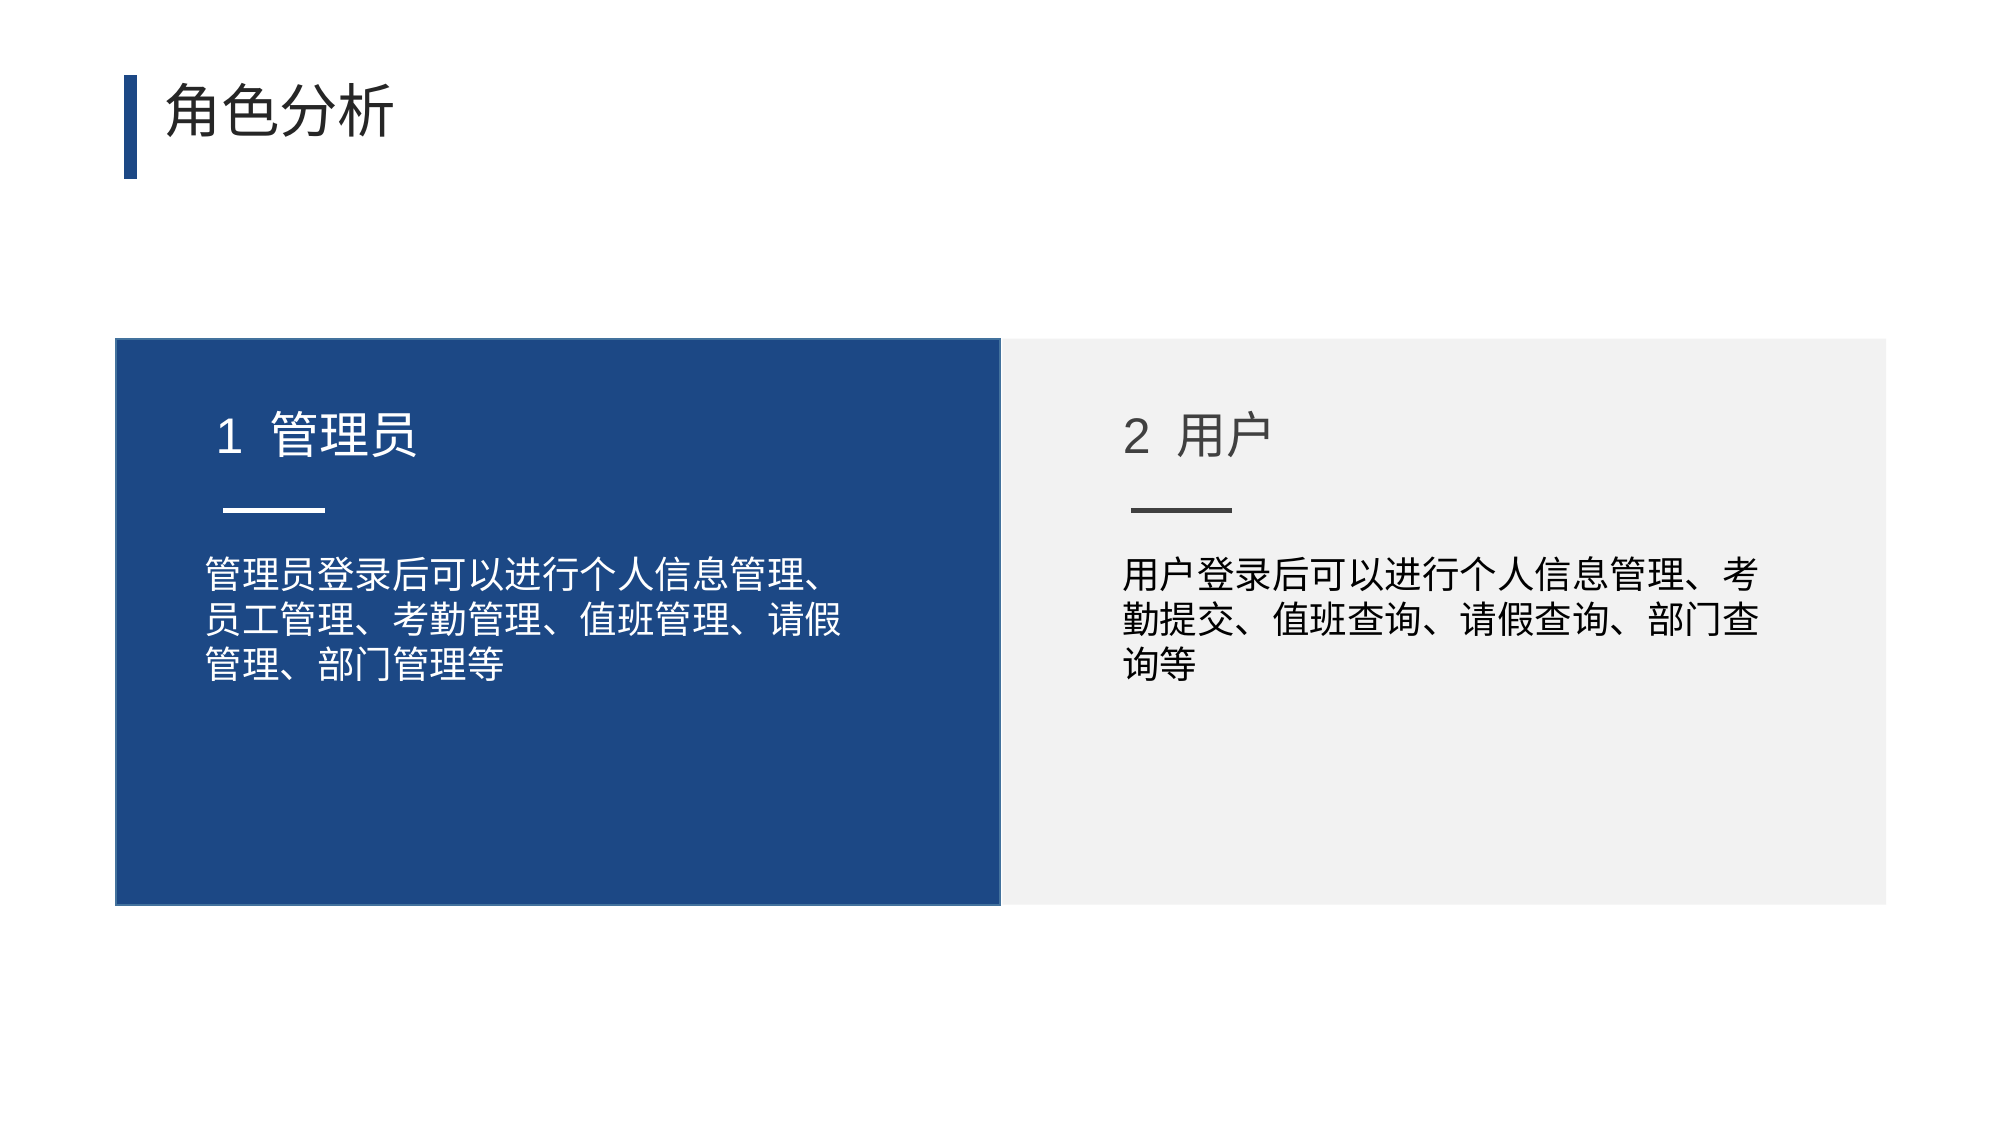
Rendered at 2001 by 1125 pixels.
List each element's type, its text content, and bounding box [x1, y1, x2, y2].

text_box 2 用户 [1108, 396, 1579, 472]
text_box 1 管理员 [200, 396, 671, 472]
text_box 管理员登录后可以进行个人信息管理、员工管理、考勤管理、值班管理、请假管理、部门管理等 [189, 544, 887, 694]
text_box 角色分析 [148, 67, 565, 152]
text_box 用户登录后可以进行个人信息管理、考勤提交、值班查询、请假查询、部门查询等 [1107, 543, 1804, 694]
text_box [1001, 338, 1887, 906]
text_box [115, 338, 1001, 906]
